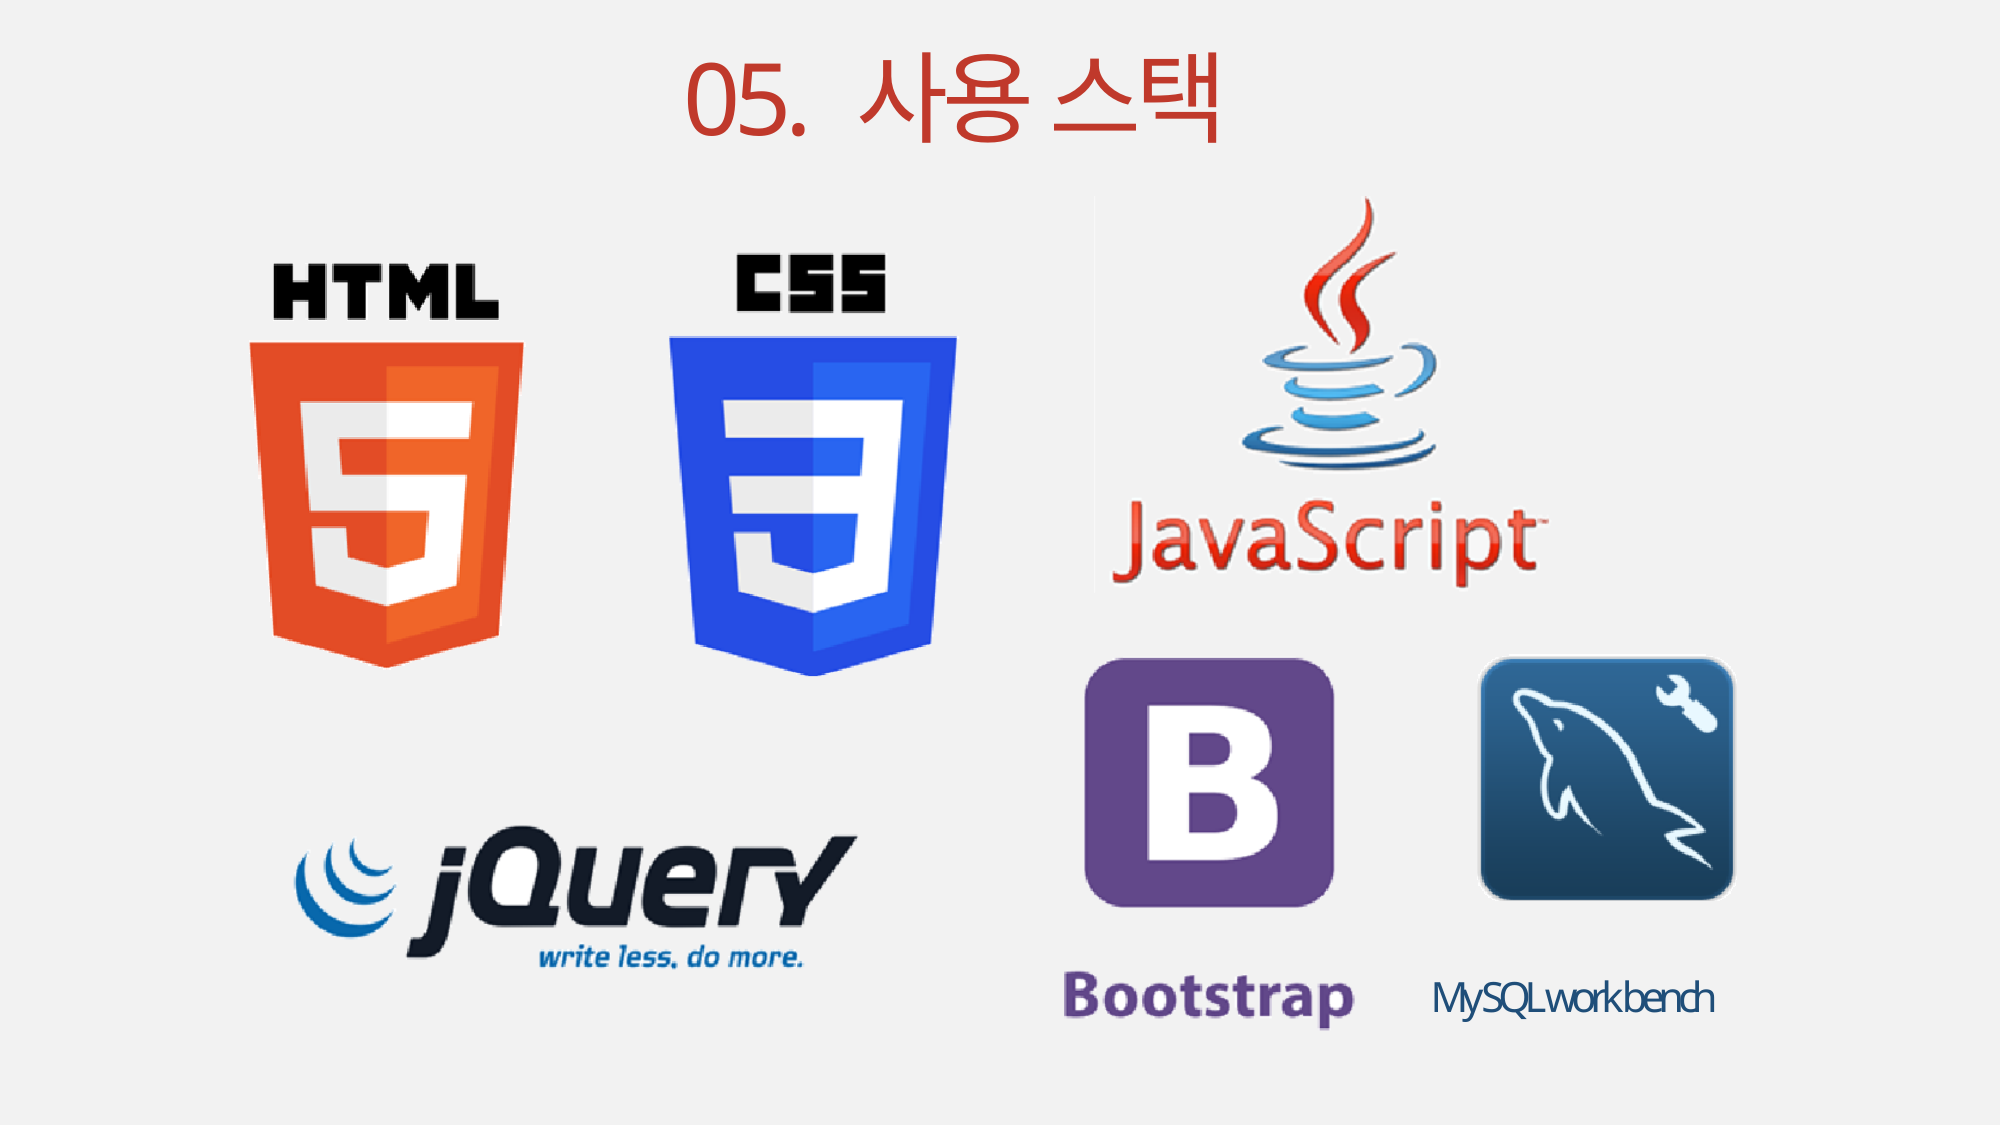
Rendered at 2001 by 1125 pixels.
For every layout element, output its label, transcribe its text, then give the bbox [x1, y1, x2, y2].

text_box 05. 사용 스택 [453, 27, 1458, 163]
picture [264, 791, 876, 997]
picture [214, 242, 567, 709]
picture [638, 232, 979, 699]
picture [1021, 652, 1392, 1039]
picture [1094, 196, 1587, 601]
text_box My SQL work bench [1392, 963, 1808, 1029]
picture [1457, 633, 1754, 912]
